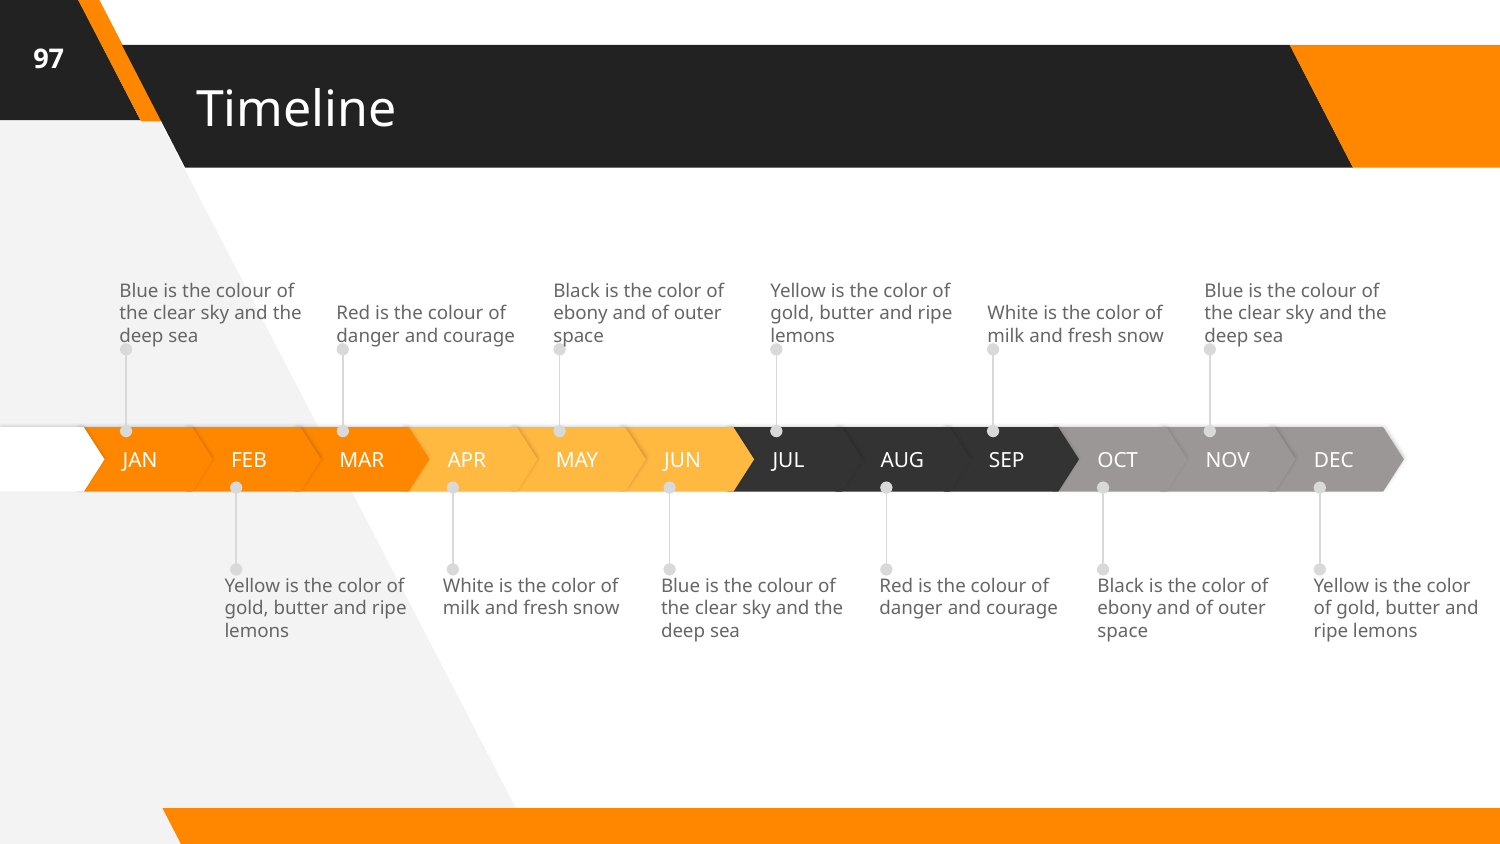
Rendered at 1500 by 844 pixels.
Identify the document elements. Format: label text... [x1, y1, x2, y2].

text_box APR [411, 427, 538, 492]
text_box FEB [196, 427, 322, 492]
text_box AUG [844, 427, 971, 492]
text_box Red is the colour of danger and courage [336, 258, 542, 346]
text_box MAR [304, 427, 430, 492]
text_box JUL [736, 427, 863, 492]
text_box Blue is the colour of the clear sky and the deep sea [119, 258, 325, 346]
text_box Blue is the colour of the clear sky and the deep sea [1204, 258, 1410, 346]
text_box Black is the color of ebony and of outer space [553, 258, 759, 346]
text_box Yellow is the color of gold, butter and ripe lemons [1313, 573, 1484, 661]
text_box NOV [1169, 427, 1296, 492]
text_box White is the color of milk and fresh snow [987, 258, 1193, 346]
text_box [0, 427, 105, 492]
text_box SEP [954, 427, 1079, 492]
slide_number 97 [0, 0, 98, 121]
text_box JUN [629, 427, 755, 492]
text_box Yellow is the color of gold, butter and ripe lemons [224, 573, 430, 661]
text_box Blue is the colour of the clear sky and the deep sea [661, 573, 867, 661]
text_box Black is the color of ebony and of outer space [1097, 573, 1303, 661]
text_box MAY [521, 427, 646, 492]
text_box JAN [87, 427, 213, 492]
title Timeline [181, 45, 1285, 169]
text_box OCT [1061, 427, 1188, 492]
text_box White is the color of milk and fresh snow [442, 573, 648, 661]
text_box Red is the colour of danger and courage [879, 573, 1085, 661]
text_box Yellow is the color of gold, butter and ripe lemons [770, 258, 976, 346]
text_box DEC [1279, 427, 1404, 492]
